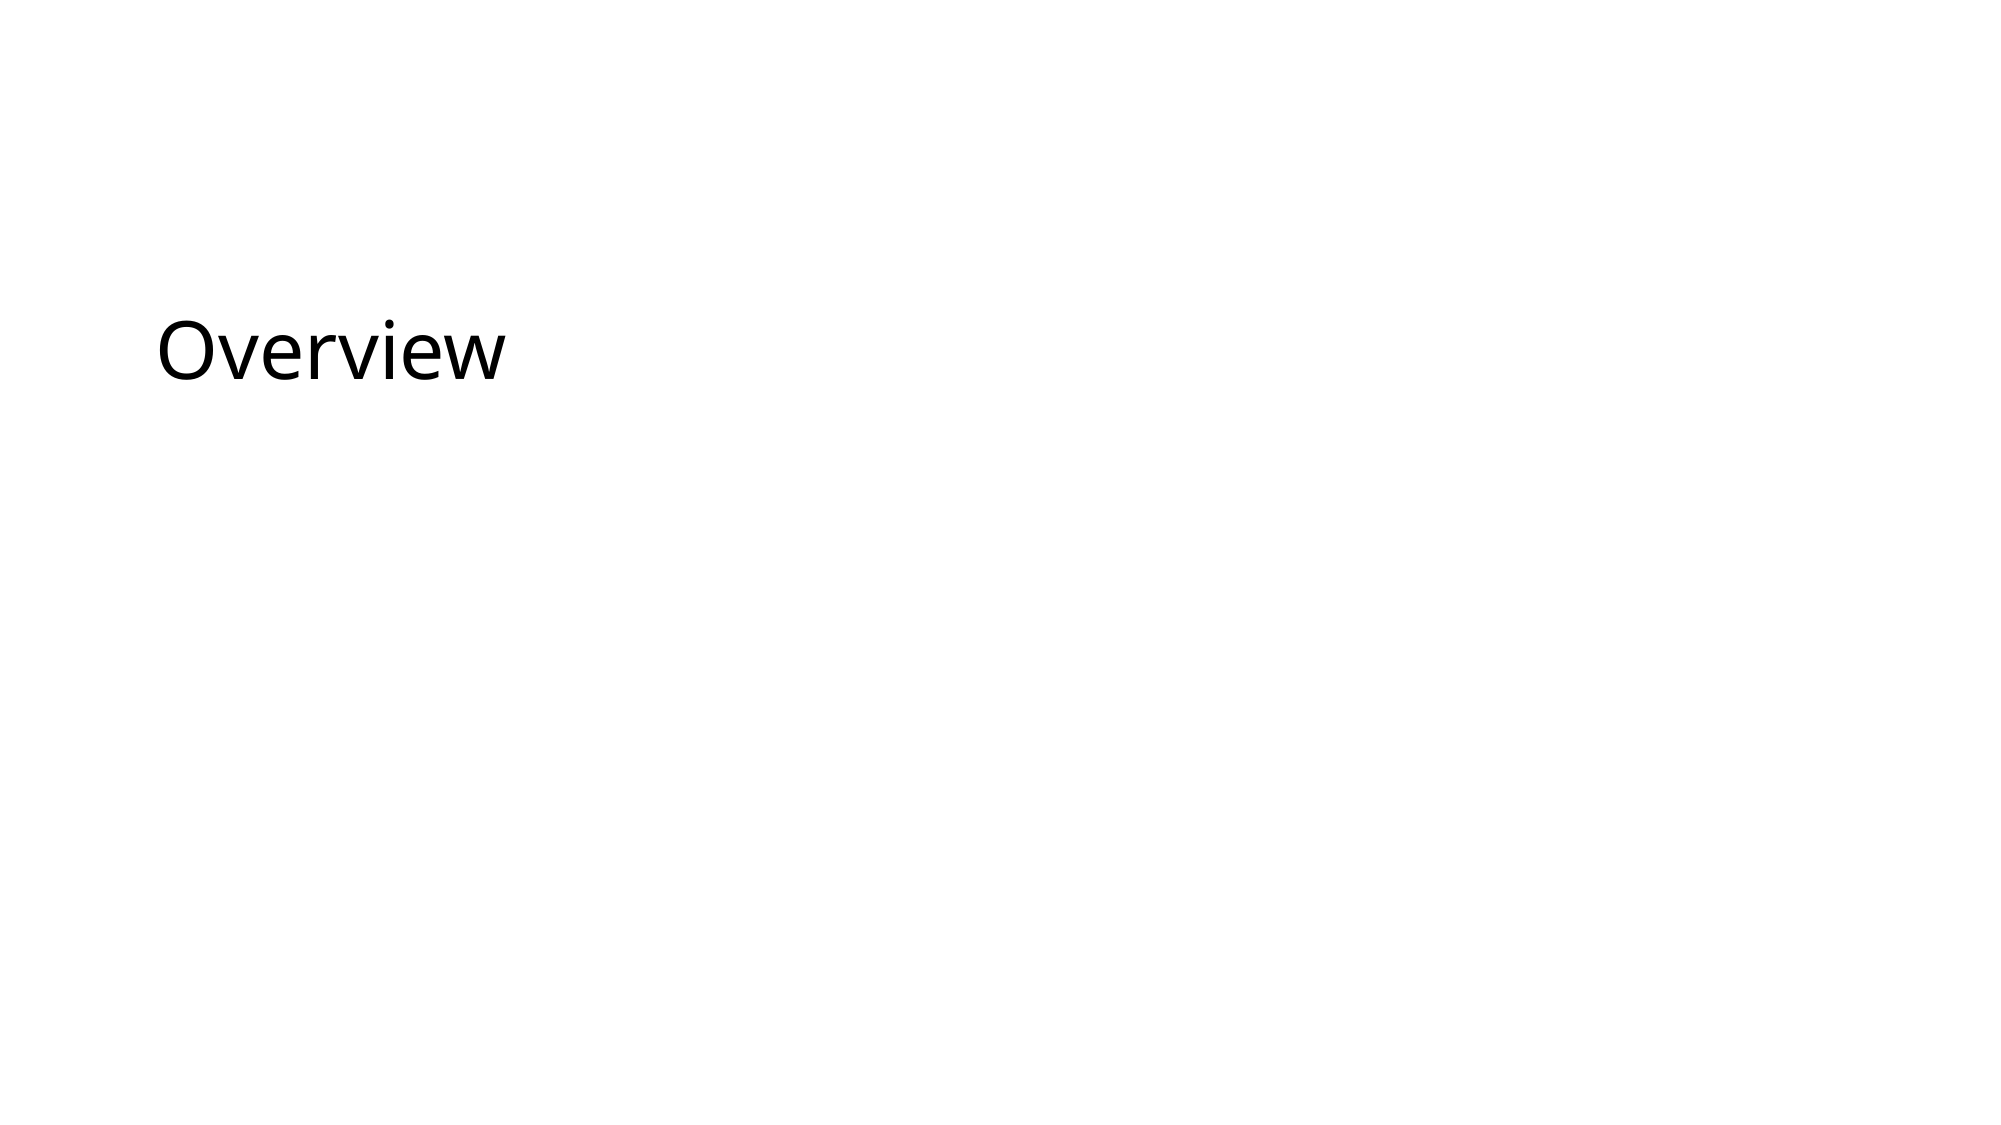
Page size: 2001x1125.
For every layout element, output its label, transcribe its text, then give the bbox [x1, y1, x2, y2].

title Overview [140, 301, 1866, 405]
